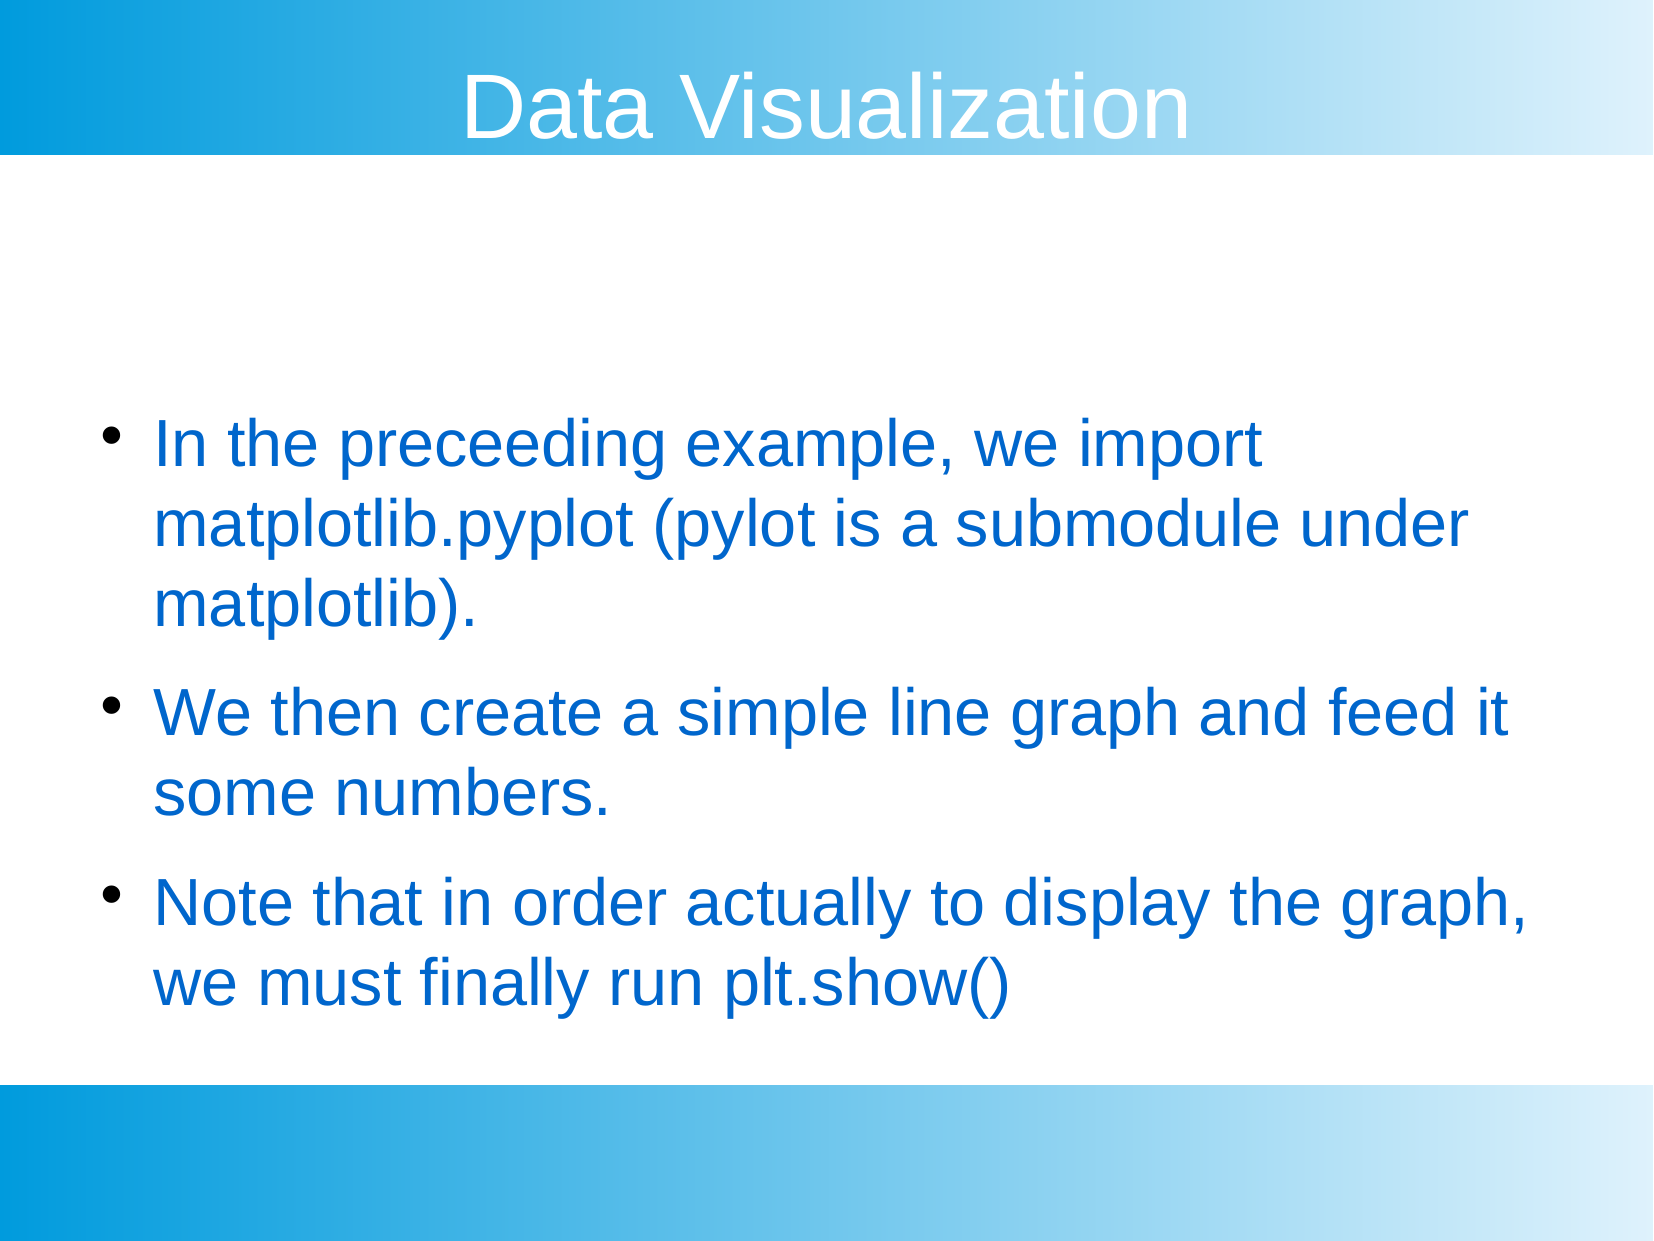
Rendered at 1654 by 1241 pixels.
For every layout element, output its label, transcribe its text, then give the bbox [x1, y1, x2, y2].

text_box In the preceeding example, we import matplotlib.pyplot (pylot is a submodule under matplotlib). We then create a simple line graph and feed it some numbers. Note that in order actually to display the graph, we must finally run plt.show() [82, 290, 1571, 1010]
text_box Data Visualization [82, 49, 1571, 154]
